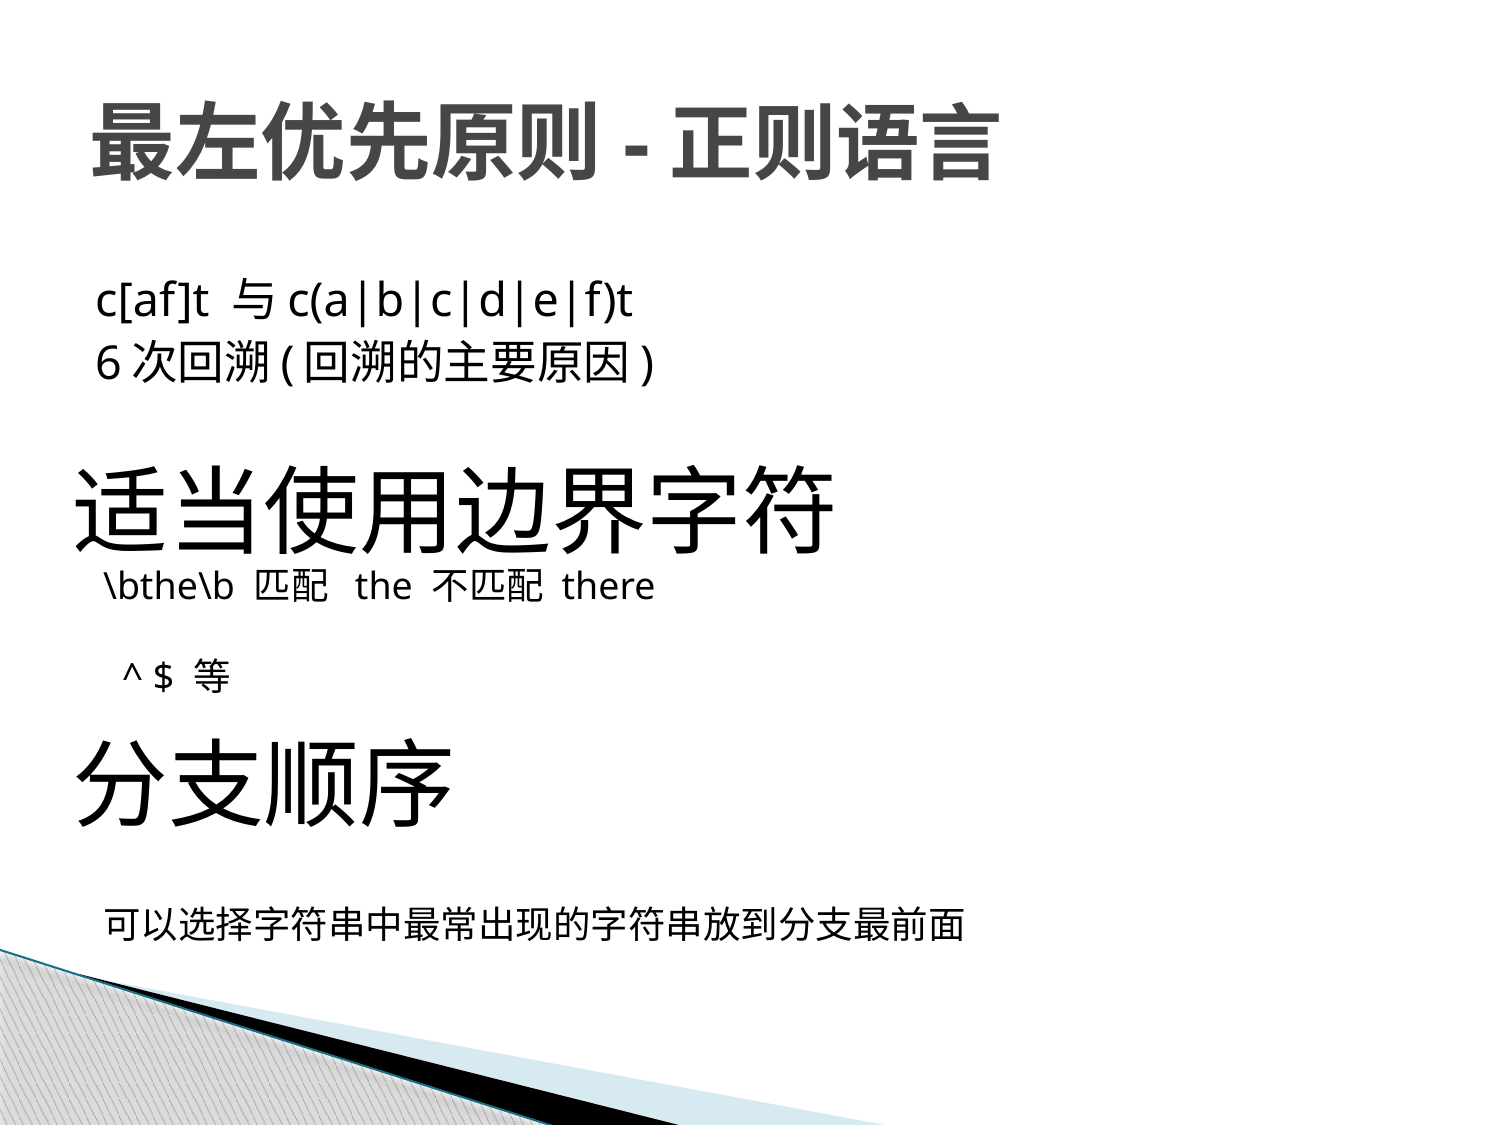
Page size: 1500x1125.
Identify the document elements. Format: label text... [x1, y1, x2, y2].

text_box \bthe\b 匹配 the 不匹配 there [88, 554, 892, 614]
text_box 分支顺序 [64, 705, 1290, 858]
text_box ^ $ 等 [107, 645, 604, 705]
title 最左优先原则-正则语言 [75, 45, 1425, 233]
text_box 可以选择字符串中最常出现的字符串放到分支最前面 [88, 893, 1223, 953]
list c[af]t 与c(a|b|c|d|e|f)t 6次回溯(回溯的主要原因) [75, 262, 1376, 398]
text_box 适当使用边界字符 [64, 432, 1290, 585]
